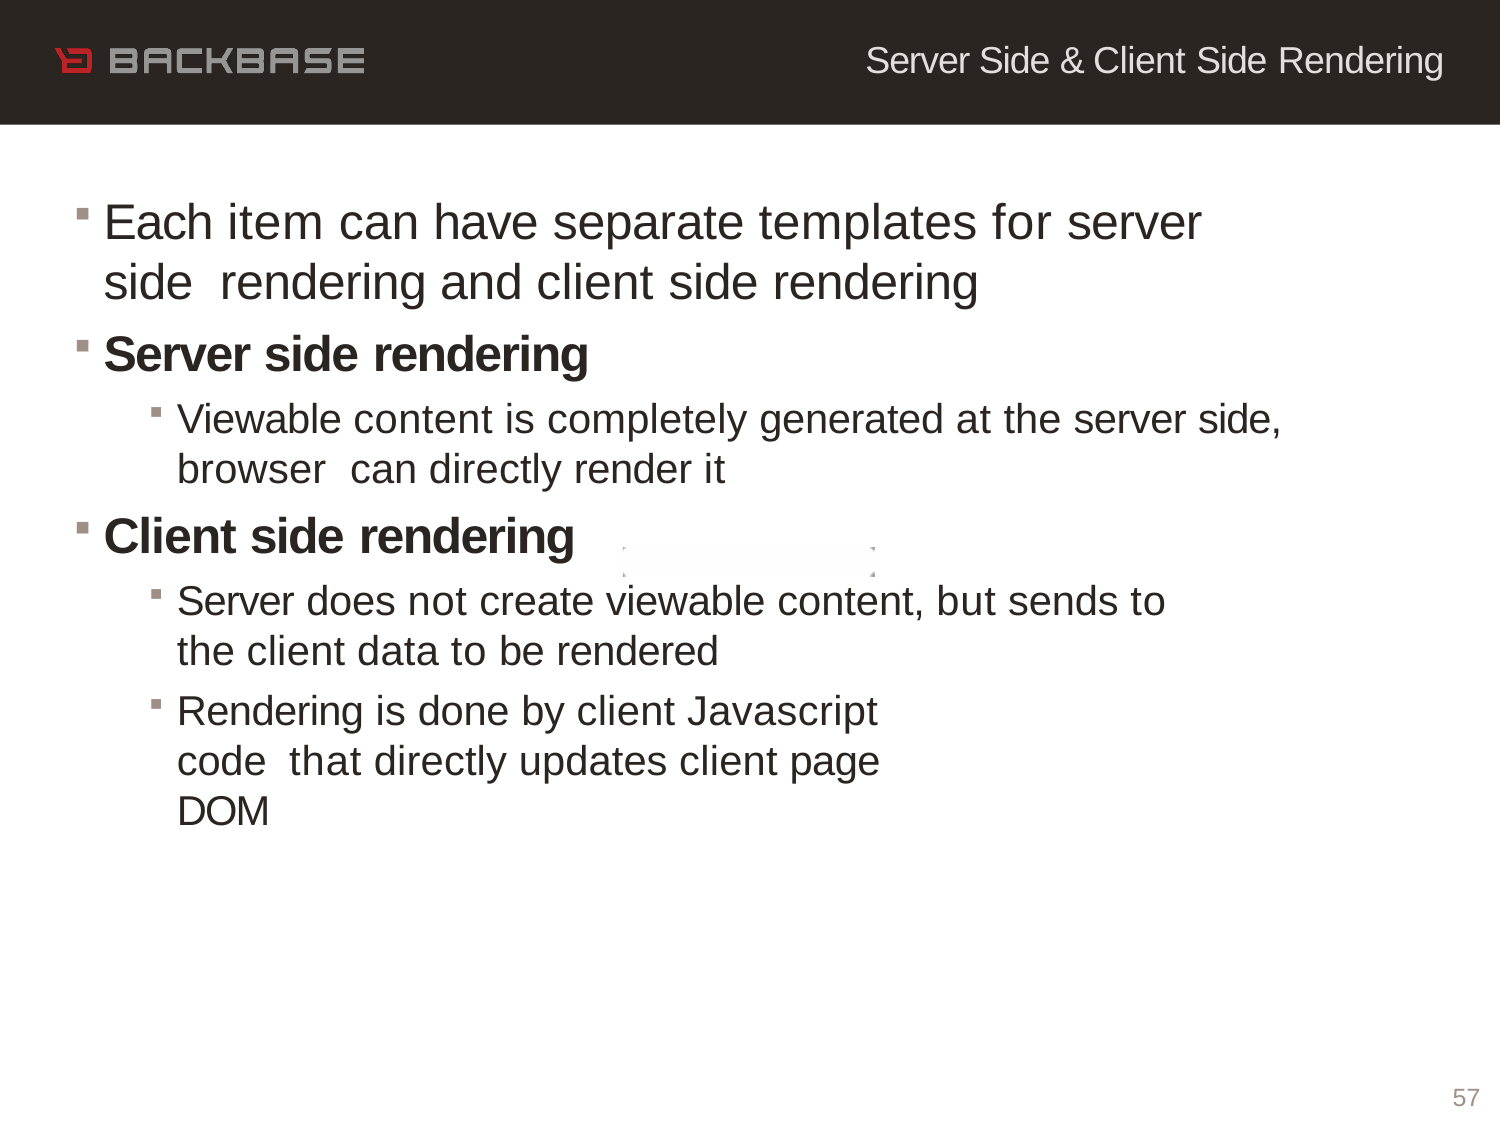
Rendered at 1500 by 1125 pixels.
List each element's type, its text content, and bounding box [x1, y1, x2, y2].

text_box Server side rendering Viewable content is completely generated at the server side, browser can directly render it Client side rendering Server does not create viewable content, but sends to the client data to be rendered Rendering is done by client Javascript code that directly updates client page DOM [71, 321, 1429, 834]
text_box [0, 0, 1500, 125]
text_box 57 [1450, 1081, 1483, 1112]
title Each item can have separate templates for server side rendering and client side rendering [71, 189, 1297, 321]
text_box Server Side & Client Side Rendering [863, 35, 1446, 81]
text_box [54, 48, 364, 74]
